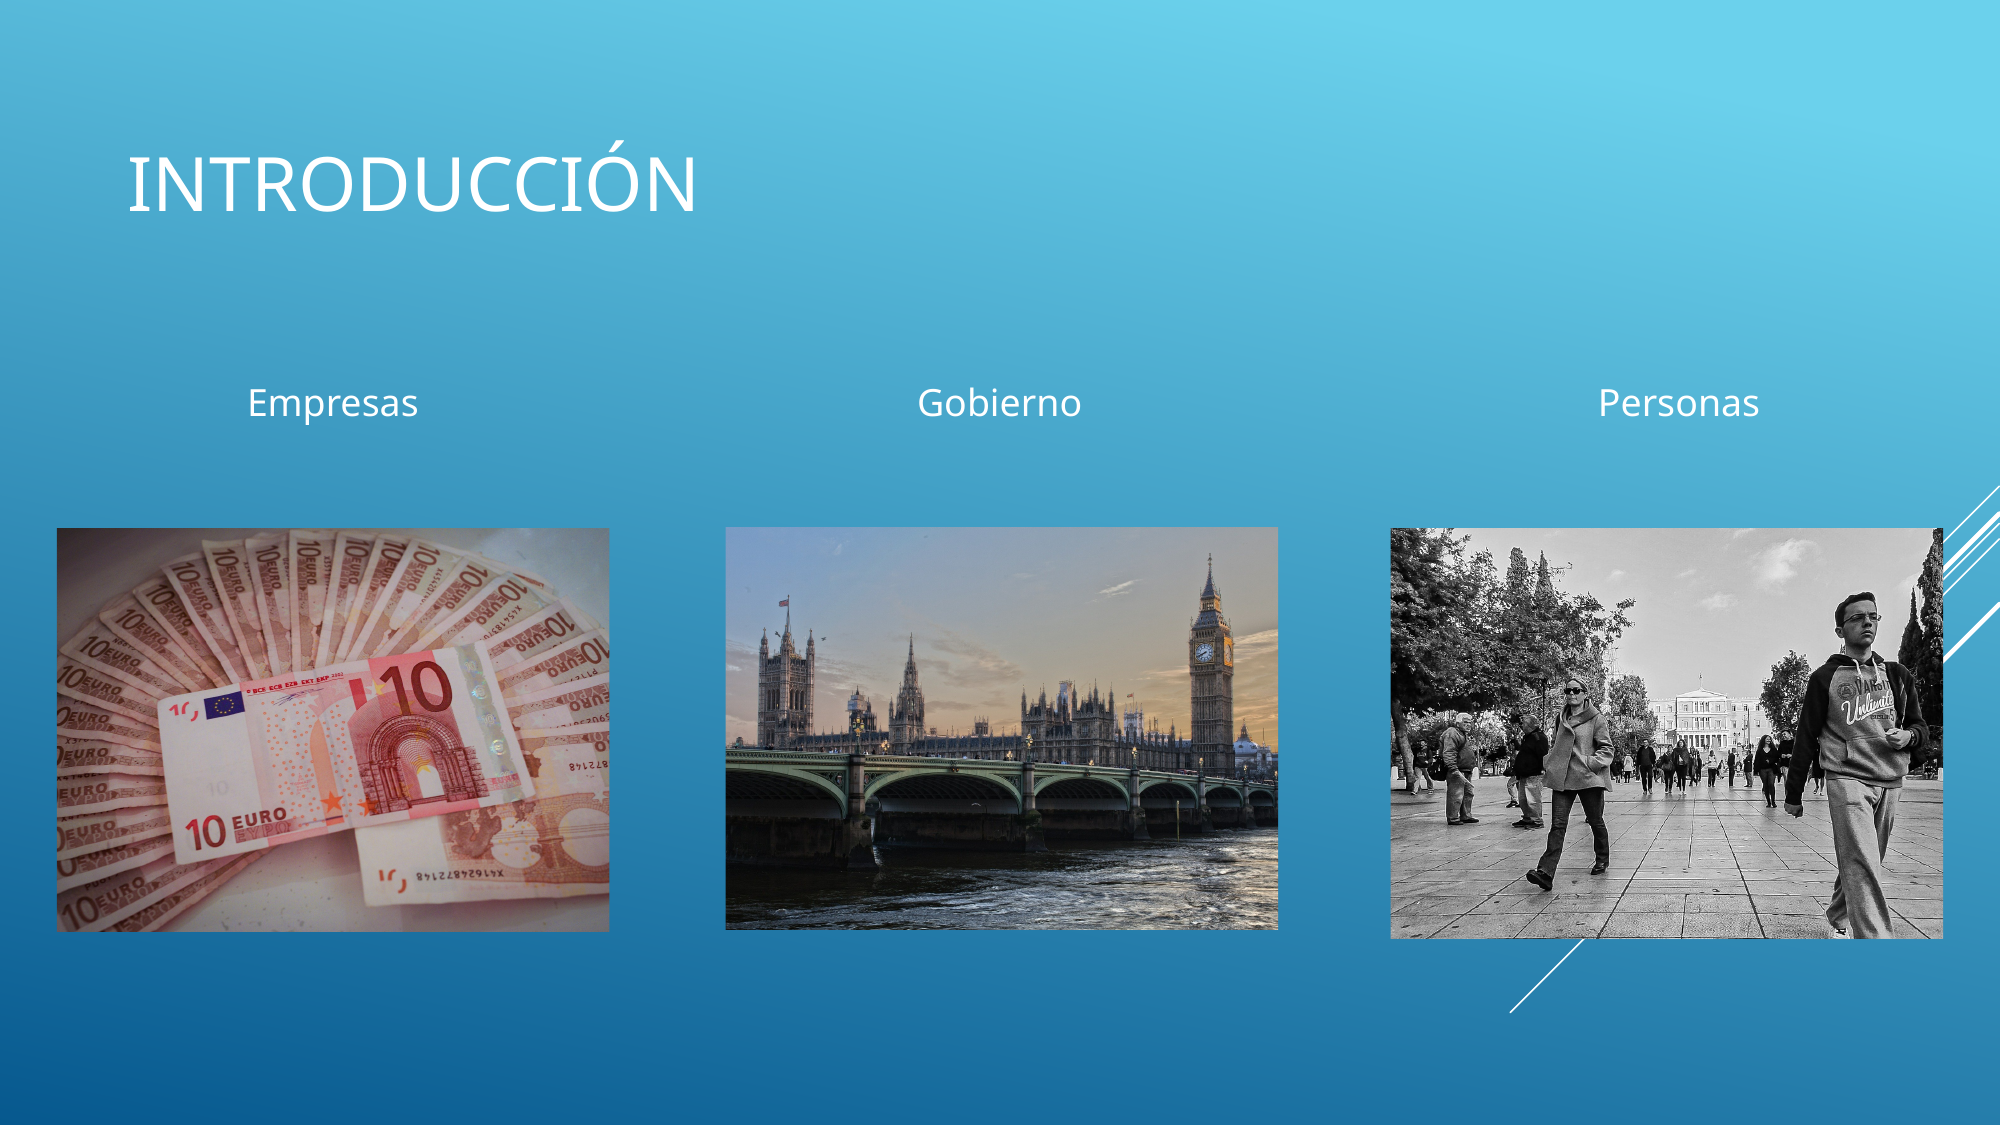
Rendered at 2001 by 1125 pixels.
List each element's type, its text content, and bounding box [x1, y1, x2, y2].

text_box Empresas [232, 371, 434, 432]
picture [725, 526, 1279, 930]
text_box Gobierno [902, 371, 1098, 432]
text_box Personas [1583, 371, 1776, 432]
title Introducción [112, 57, 1513, 305]
picture [1390, 528, 1944, 940]
picture [56, 528, 610, 933]
